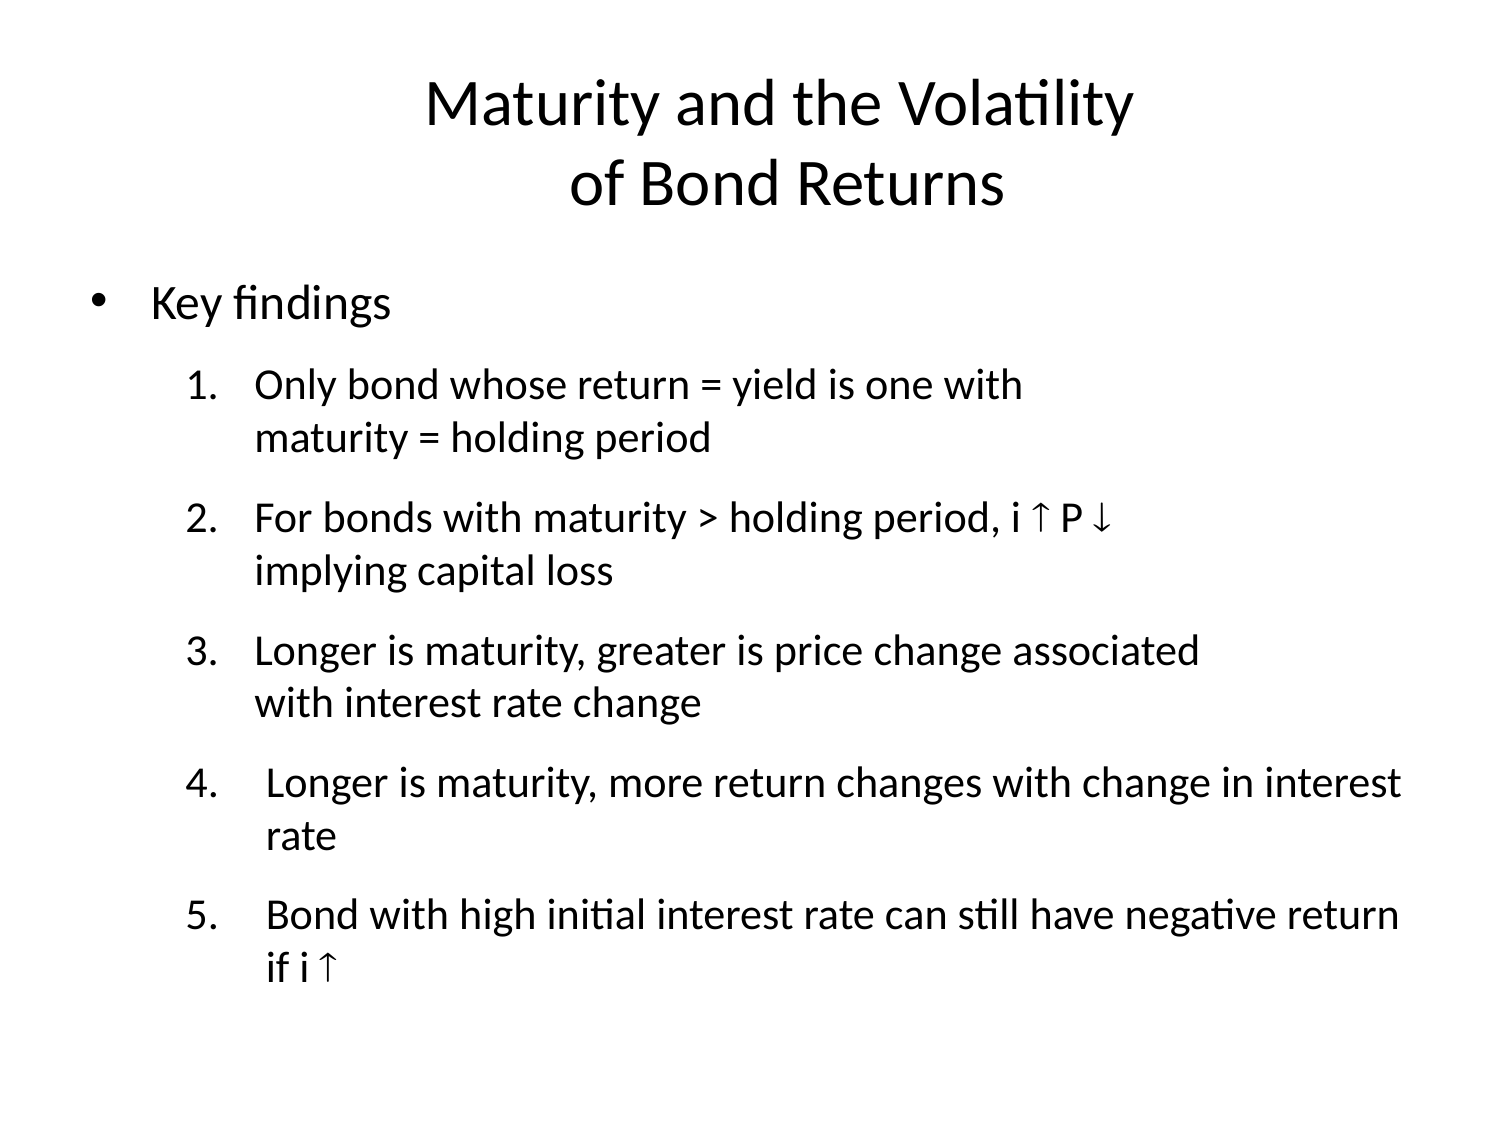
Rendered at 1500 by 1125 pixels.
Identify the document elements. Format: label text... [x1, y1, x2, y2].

list Key findings Only bond whose return = yield is one with maturity = holding period For bonds with maturity > holding period, i  P  implying capital loss Longer is maturity, greater is price change associated with interest rate change Longer is maturity, more return changes with change in interest rate Bond with high initial interest rate can still have negative return if i  [75, 262, 1425, 1005]
title Maturity and the Volatility of Bond Returns [75, 45, 1500, 233]
